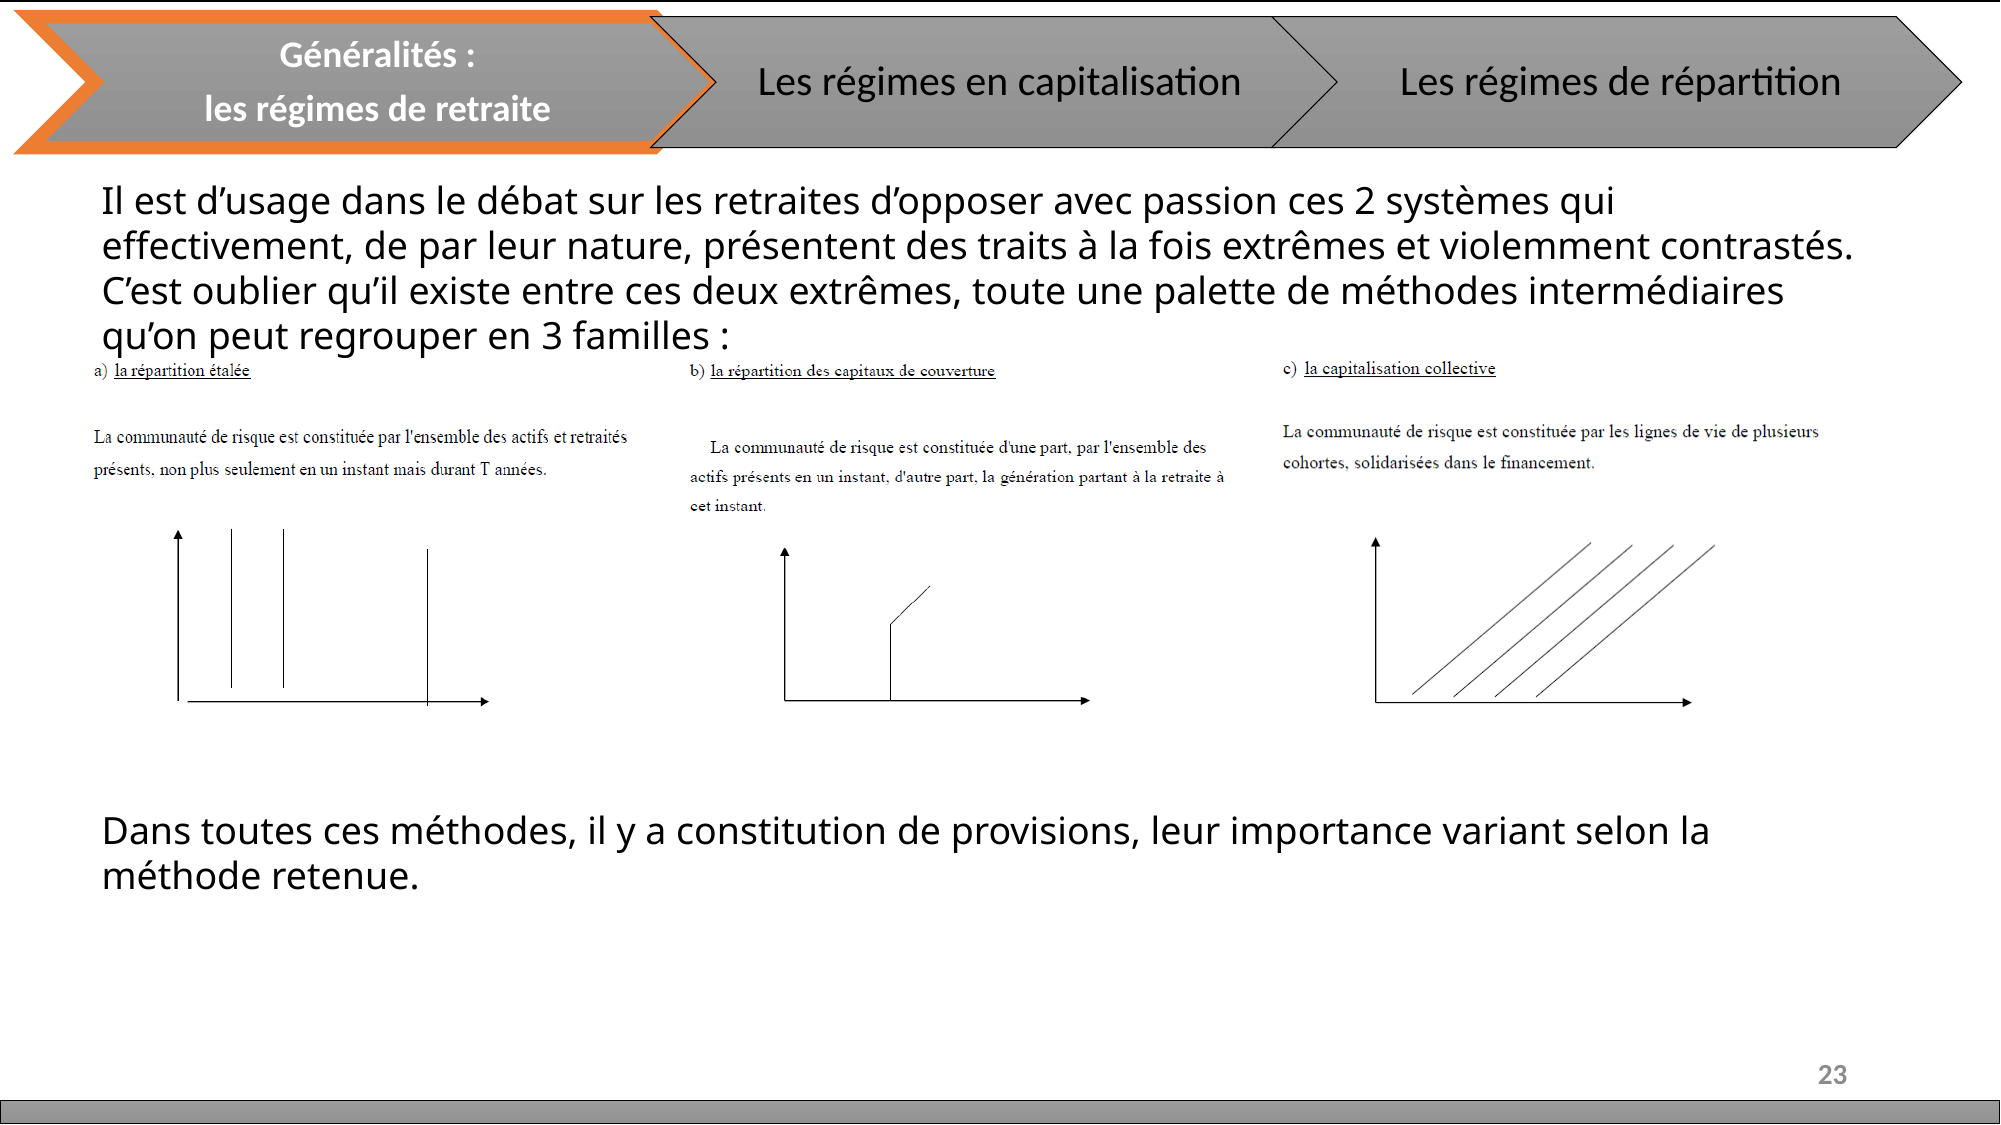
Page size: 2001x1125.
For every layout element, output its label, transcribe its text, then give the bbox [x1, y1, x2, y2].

picture [86, 358, 630, 711]
text_box [0, 1100, 2000, 1124]
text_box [28, 16, 1963, 148]
picture [1279, 358, 1823, 711]
slide_number 23 [1412, 1042, 1863, 1103]
text_box Il est d’usage dans le débat sur les retraites d’opposer avec passion ces 2 systèmes qui effectivement, de par leur nature, présentent des traits à la fois extrêmes et violemment contrastés. C’est oublier qu’il existe entre ces deux extrêmes, toute une palette de méthodes intermédiaires qu’on peut regrouper en 3 familles : Dans toutes ces méthodes, il y a constitution de provisions, leur importance variant selon la méthode retenue. [86, 169, 1881, 905]
picture [682, 358, 1227, 711]
